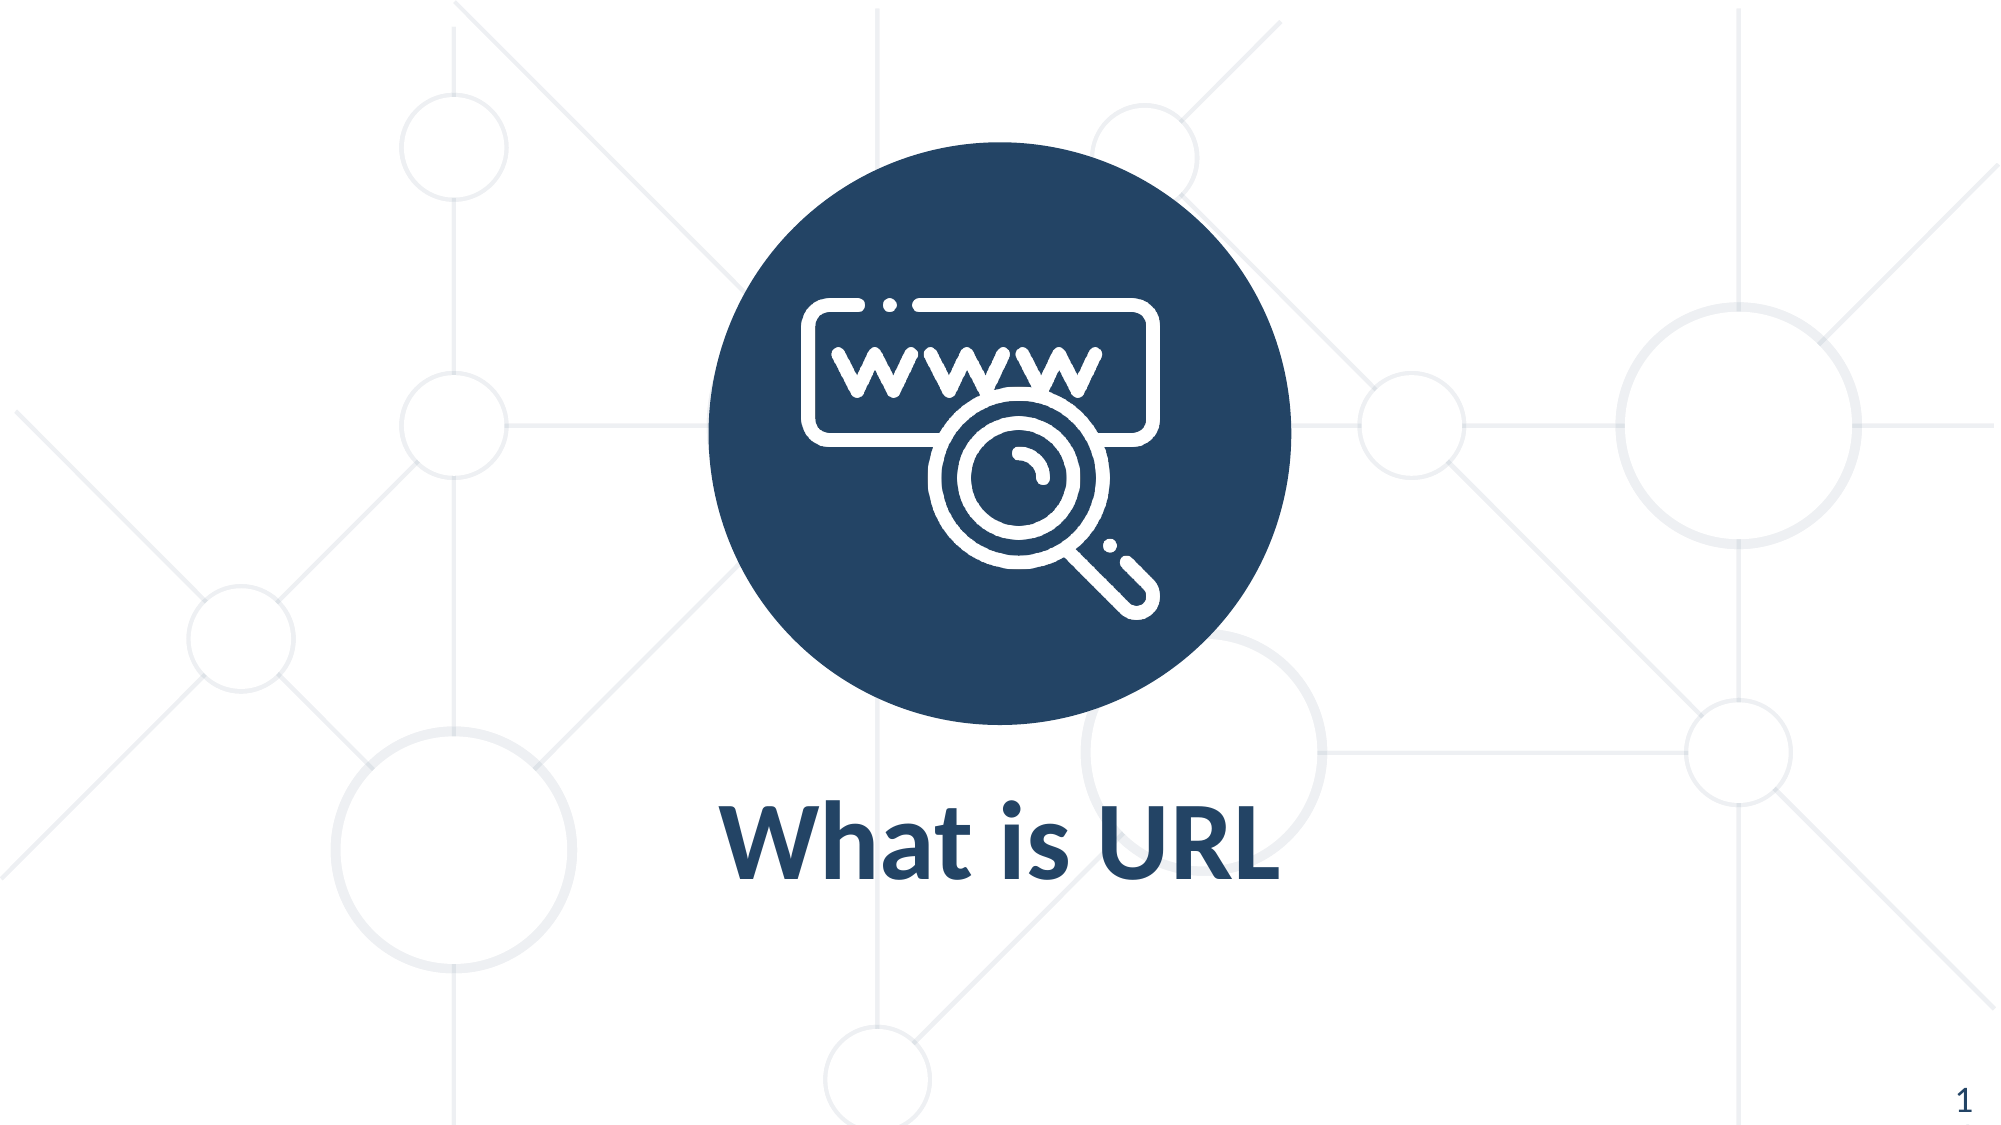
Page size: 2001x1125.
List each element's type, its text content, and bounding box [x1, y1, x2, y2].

slide_number 14 [1939, 1067, 2000, 1117]
picture [800, 278, 1160, 638]
title What is URL [100, 771, 1900, 898]
